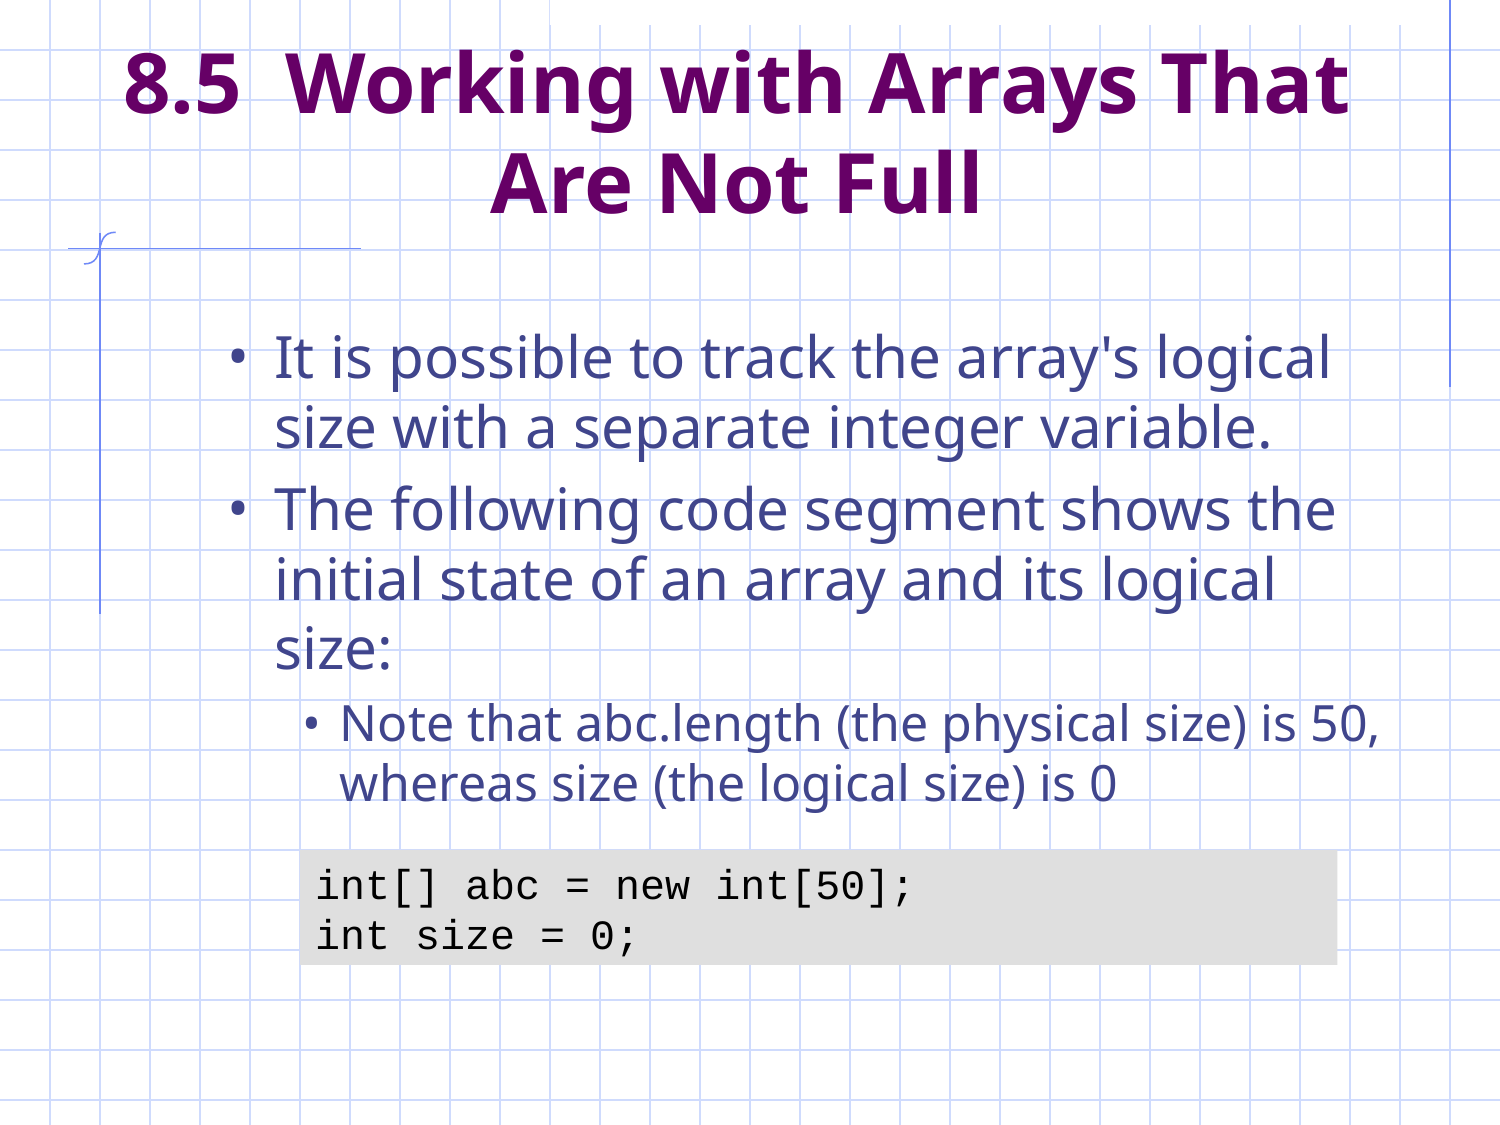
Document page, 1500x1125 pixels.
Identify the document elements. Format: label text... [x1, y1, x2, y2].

text_box int[] abc = new int[50]; int size = 0; [299, 849, 1338, 965]
list It is possible to track the array's logical size with a separate integer variable. The following code segment shows the initial state of an array and its logical size: Note that abc.length (the physical size) is 50, whereas size (the logical size) is 0 [137, 312, 1413, 988]
title 8.5 Working with Arrays That Are Not Full [99, 50, 1375, 238]
